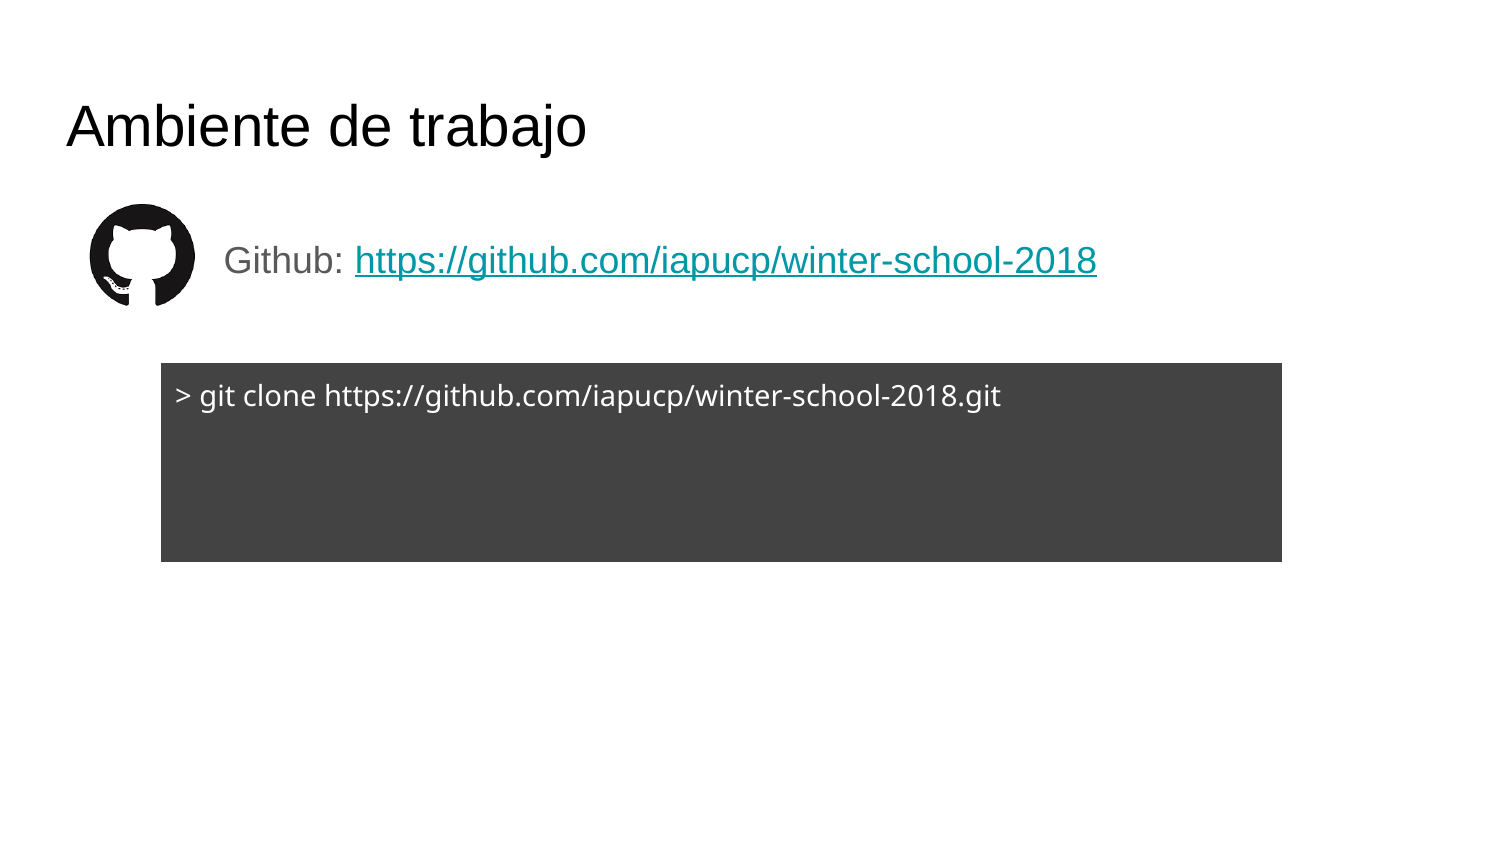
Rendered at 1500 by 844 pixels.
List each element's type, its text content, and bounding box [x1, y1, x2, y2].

picture [72, 185, 212, 325]
text_box > git clone https://github.com/iapucp/winter-school-2018.git [160, 362, 1283, 563]
title Ambiente de trabajo [51, 72, 1449, 167]
list Github: https://github.com/iapucp/winter-school-2018 [51, 214, 1449, 775]
